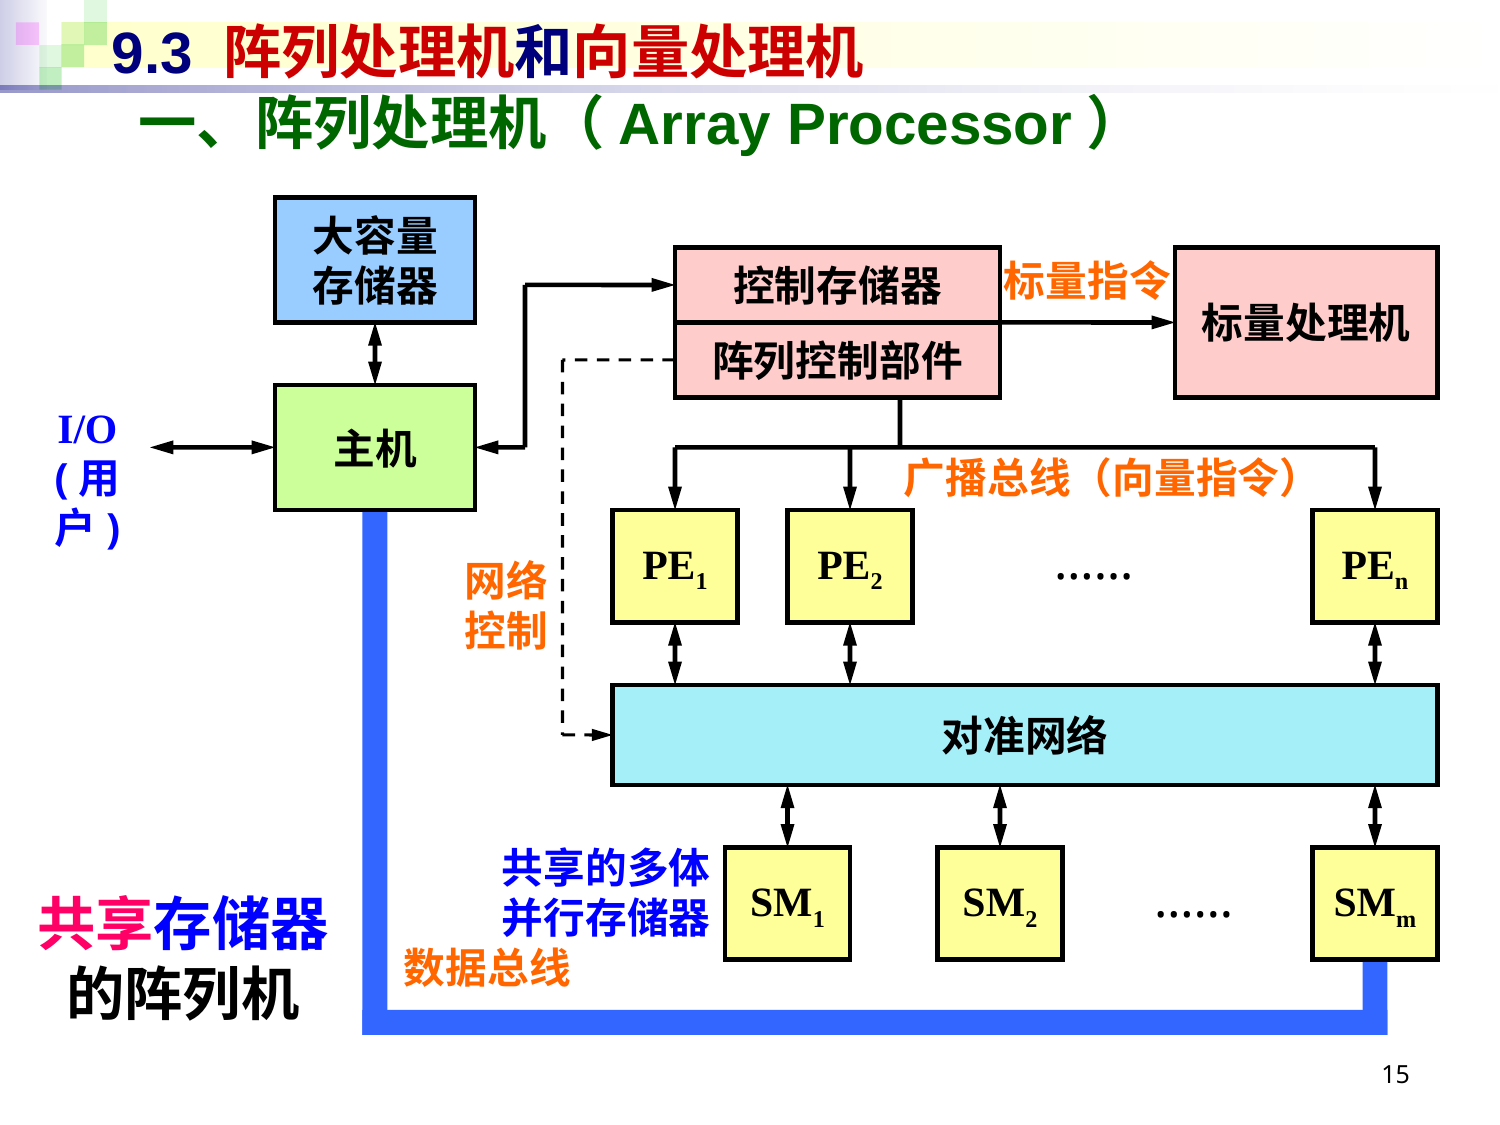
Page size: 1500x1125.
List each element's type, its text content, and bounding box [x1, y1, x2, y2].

text_box 共享存储器 的阵列机 [17, 879, 349, 1035]
text_box SM2 [937, 847, 1063, 960]
text_box [781, 784, 794, 848]
text_box [668, 447, 682, 510]
text_box [843, 448, 857, 510]
text_box PEn [1312, 509, 1438, 623]
text_box [388, 1009, 1362, 1035]
title 9.3 阵列处理机和向量处理机 [96, 6, 1448, 94]
text_box [368, 322, 382, 385]
text_box [526, 278, 676, 292]
text_box [1362, 960, 1388, 1035]
text_box 数据总线 [374, 934, 600, 1000]
text_box 标量处理机 [1175, 247, 1438, 398]
text_box [1368, 447, 1382, 510]
text_box [668, 623, 682, 685]
text_box PE1 [612, 509, 738, 623]
text_box PE2 [787, 509, 913, 623]
text_box [1368, 623, 1382, 685]
text_box [999, 316, 1175, 329]
slide_number 15 [1074, 1024, 1426, 1101]
text_box I/O (用户) [12, 394, 163, 560]
text_box SMm [1312, 847, 1438, 960]
text_box 主机 [275, 384, 475, 510]
text_box [362, 510, 388, 1035]
text_box [163, 441, 275, 454]
text_box [1368, 784, 1382, 848]
text_box 一、阵列处理机（Array Processor） [123, 78, 1451, 164]
text_box 控制存储器 [675, 247, 1000, 322]
text_box 共享的多体 并行存储器 [474, 834, 738, 950]
text_box 标量指令 [974, 247, 1200, 313]
text_box 阵列控制部件 [675, 322, 1000, 398]
text_box SM1 [725, 847, 850, 960]
text_box [843, 623, 857, 685]
text_box [474, 441, 525, 454]
text_box …… [1124, 859, 1263, 935]
text_box …… [1024, 522, 1163, 598]
text_box 大容量 存储器 [275, 197, 475, 323]
text_box 对准网络 [612, 684, 1438, 785]
text_box 广播总线（向量指令） [887, 444, 1338, 510]
text_box 网络 控制 [437, 547, 575, 663]
text_box [993, 784, 1007, 848]
text_box [584, 728, 613, 742]
